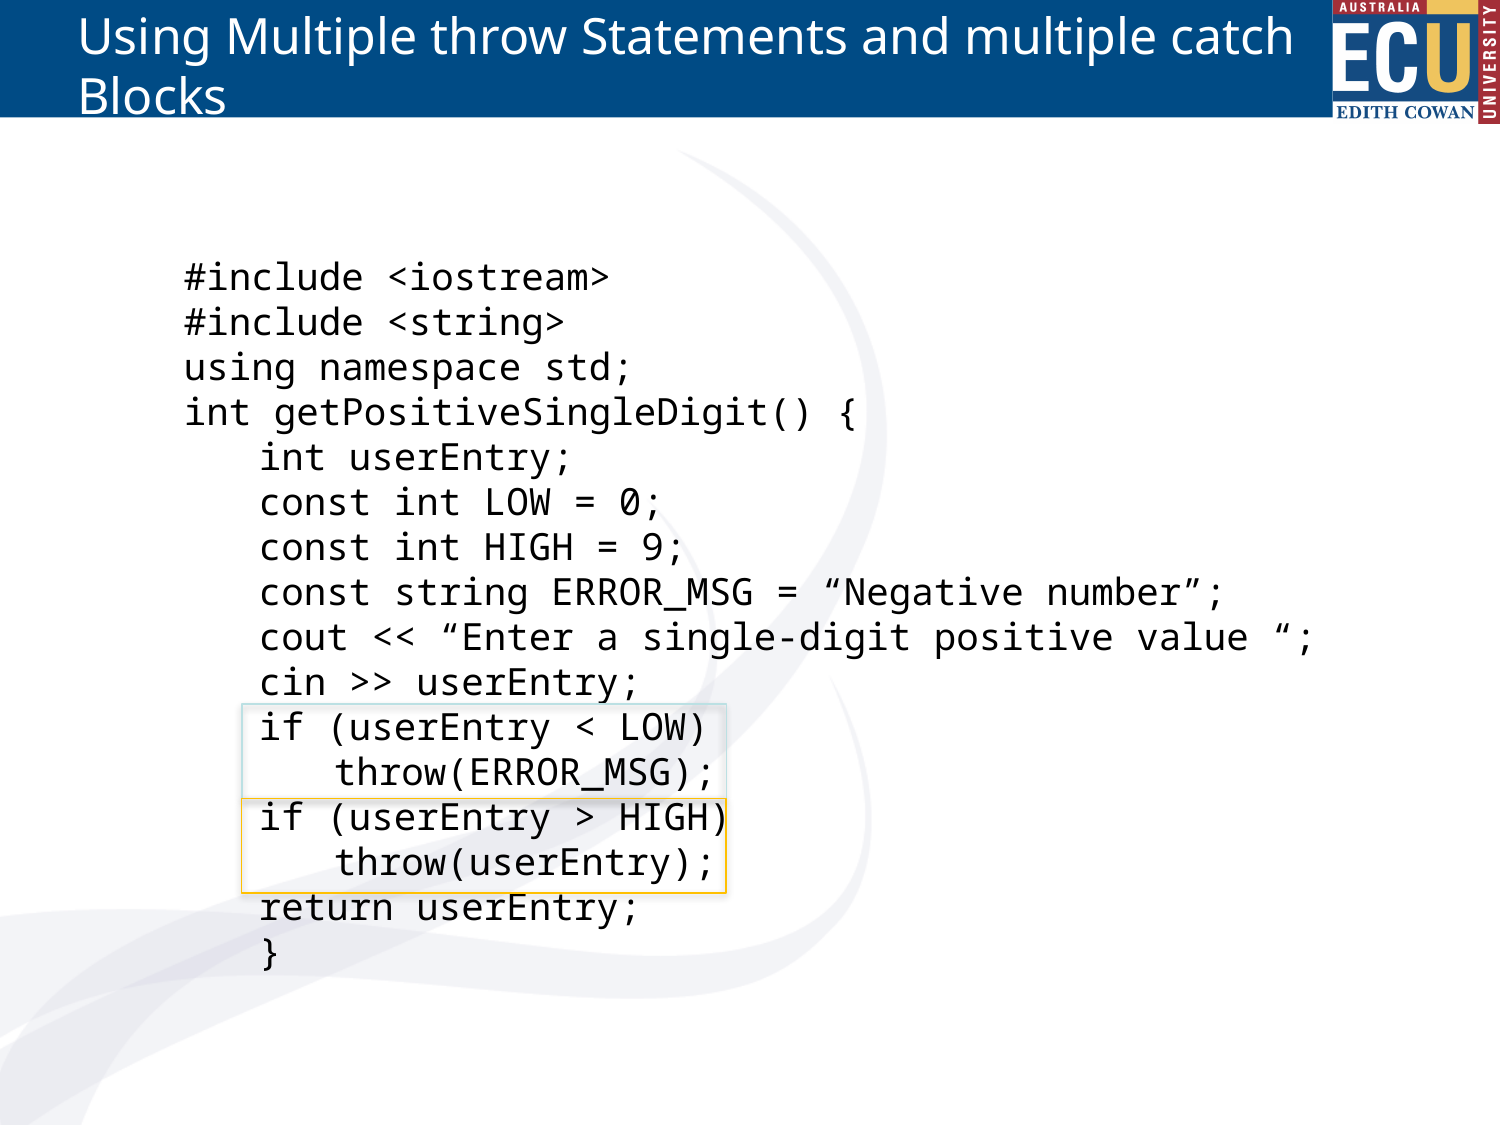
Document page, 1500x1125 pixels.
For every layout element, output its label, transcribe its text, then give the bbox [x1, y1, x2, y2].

text_box #include <iostream> #include <string> using namespace std; int getPositiveSingleDigit() { int userEntry; const int LOW = 0; const int HIGH = 9; const string ERROR_MSG = “Negative number”; cout << “Enter a single-digit positive value “; cin >> userEntry; if (userEntry < LOW) throw(ERROR_MSG); if (userEntry > HIGH) throw(userEntry); return userEntry; } [168, 245, 1332, 981]
picture [1333, 0, 1500, 124]
text_box [241, 703, 727, 798]
picture [0, 127, 925, 1125]
title Using Multiple throw Statements and multiple catch Blocks [62, 0, 1325, 130]
text_box [241, 798, 727, 894]
